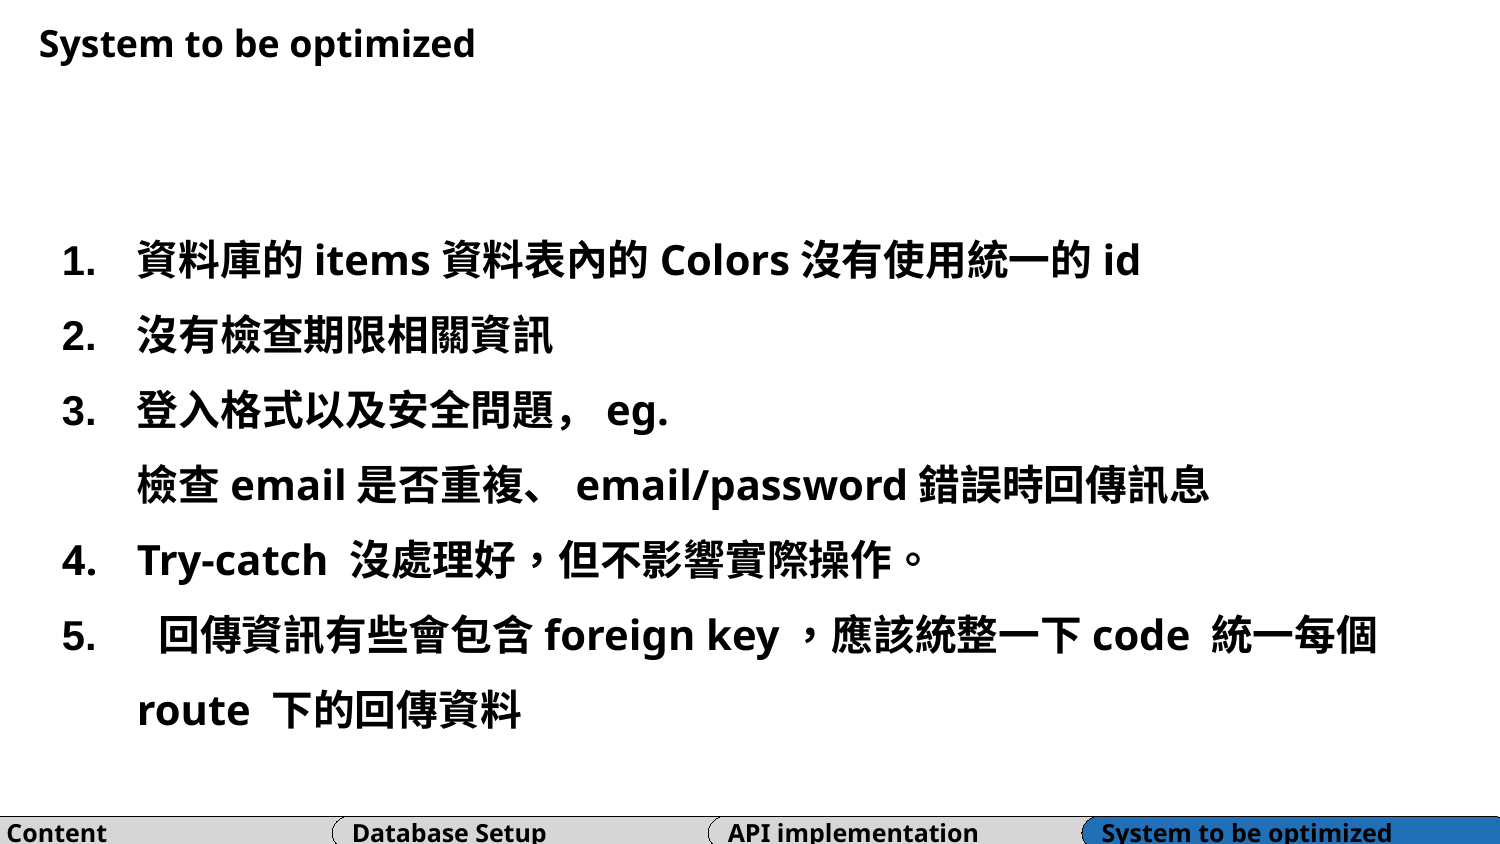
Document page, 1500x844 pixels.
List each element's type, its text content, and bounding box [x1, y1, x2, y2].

text_box 資料庫的items資料表內的Colors沒有使用統一的id 沒有檢查期限相關資訊 登入格式以及安全問題，eg. 檢查email是否重複、email/password錯誤時回傳訊息 Try-catch 沒處理好，但不影響實際操作。 回傳資訊有些會包含foreign key，應該統整一下code 統一每個 route 下的回傳資料 [47, 201, 1453, 742]
text_box System to be optimized [24, 12, 492, 73]
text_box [0, 815, 1500, 844]
